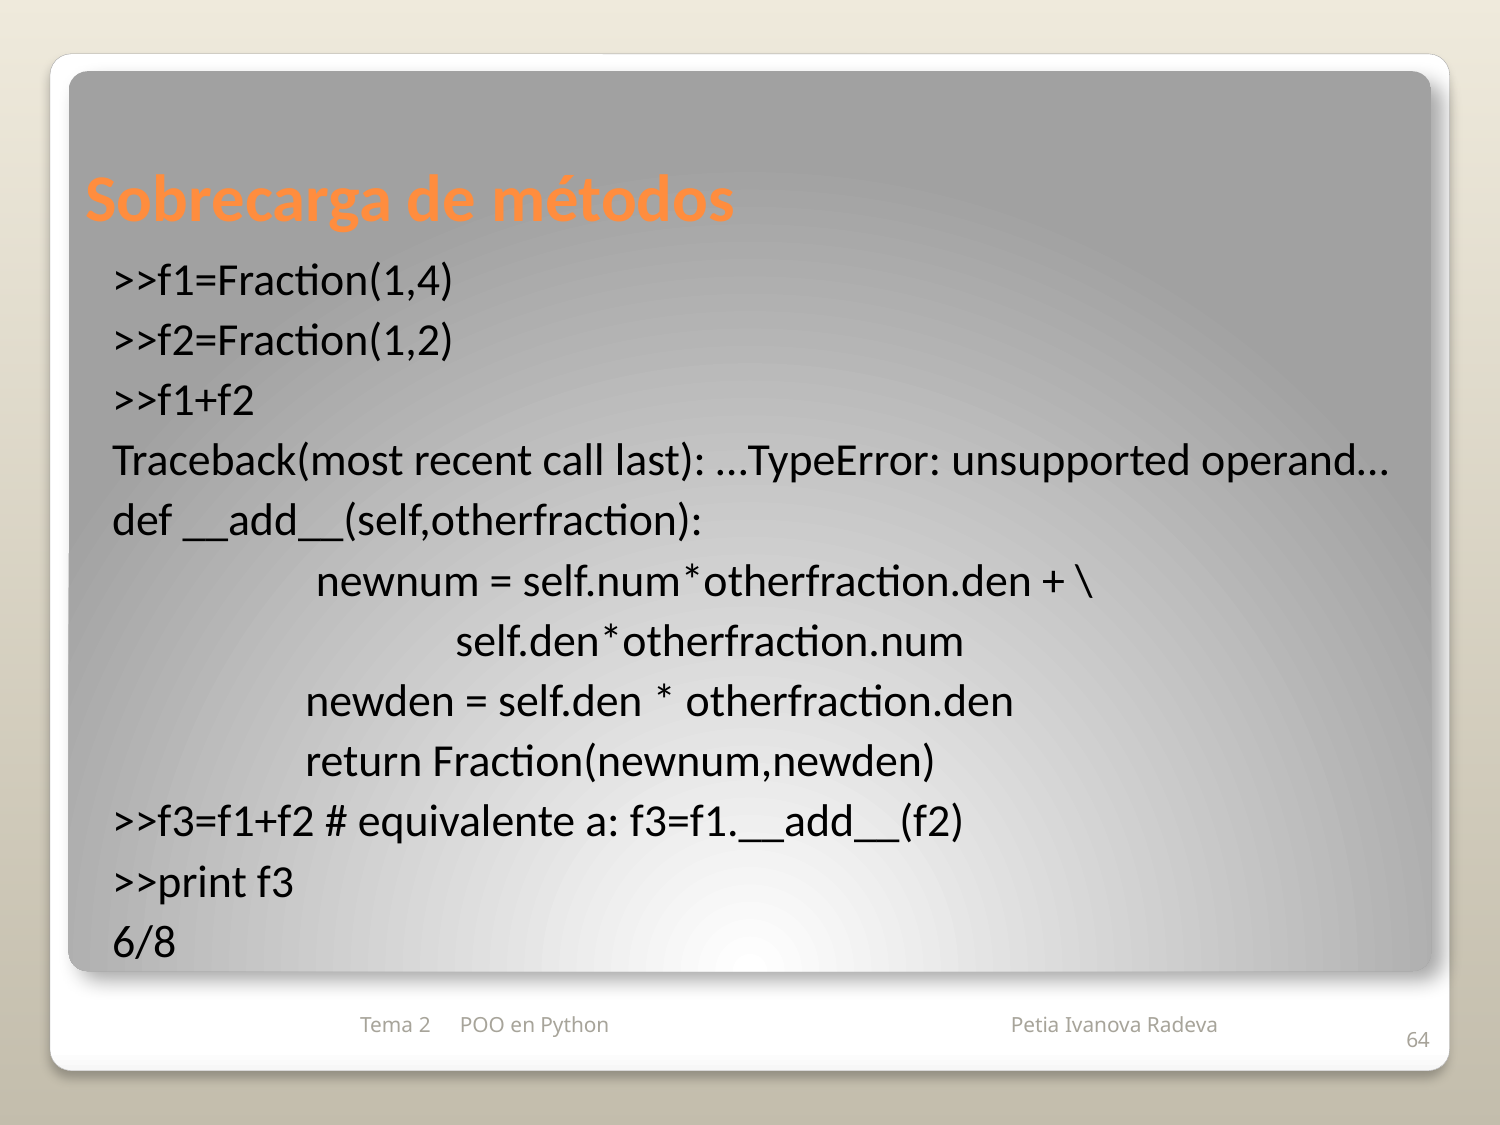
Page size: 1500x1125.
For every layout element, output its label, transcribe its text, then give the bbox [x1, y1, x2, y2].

text_box 64 [1369, 1002, 1445, 1063]
text_box Tema 2 [70, 984, 445, 1045]
list >>f1=Fraction(1,4) >>f2=Fraction(1,2) >>f1+f2 Traceback(most recent call last): …TypeError: unsupported operand… def __add__(self,otherfraction): newnum = self.num*otherfraction.den + \ self.den*otherfraction.num newden = self.den * otherfraction.den return Fraction(newnum,newden) >>f3=f1+f2 # equivalente a: f3=f1.__add__(f2) >>print f3 6/8 [82, 234, 1425, 922]
text_box POO en Python [445, 984, 821, 1045]
title Sobrecarga de métodos [70, 70, 1413, 243]
